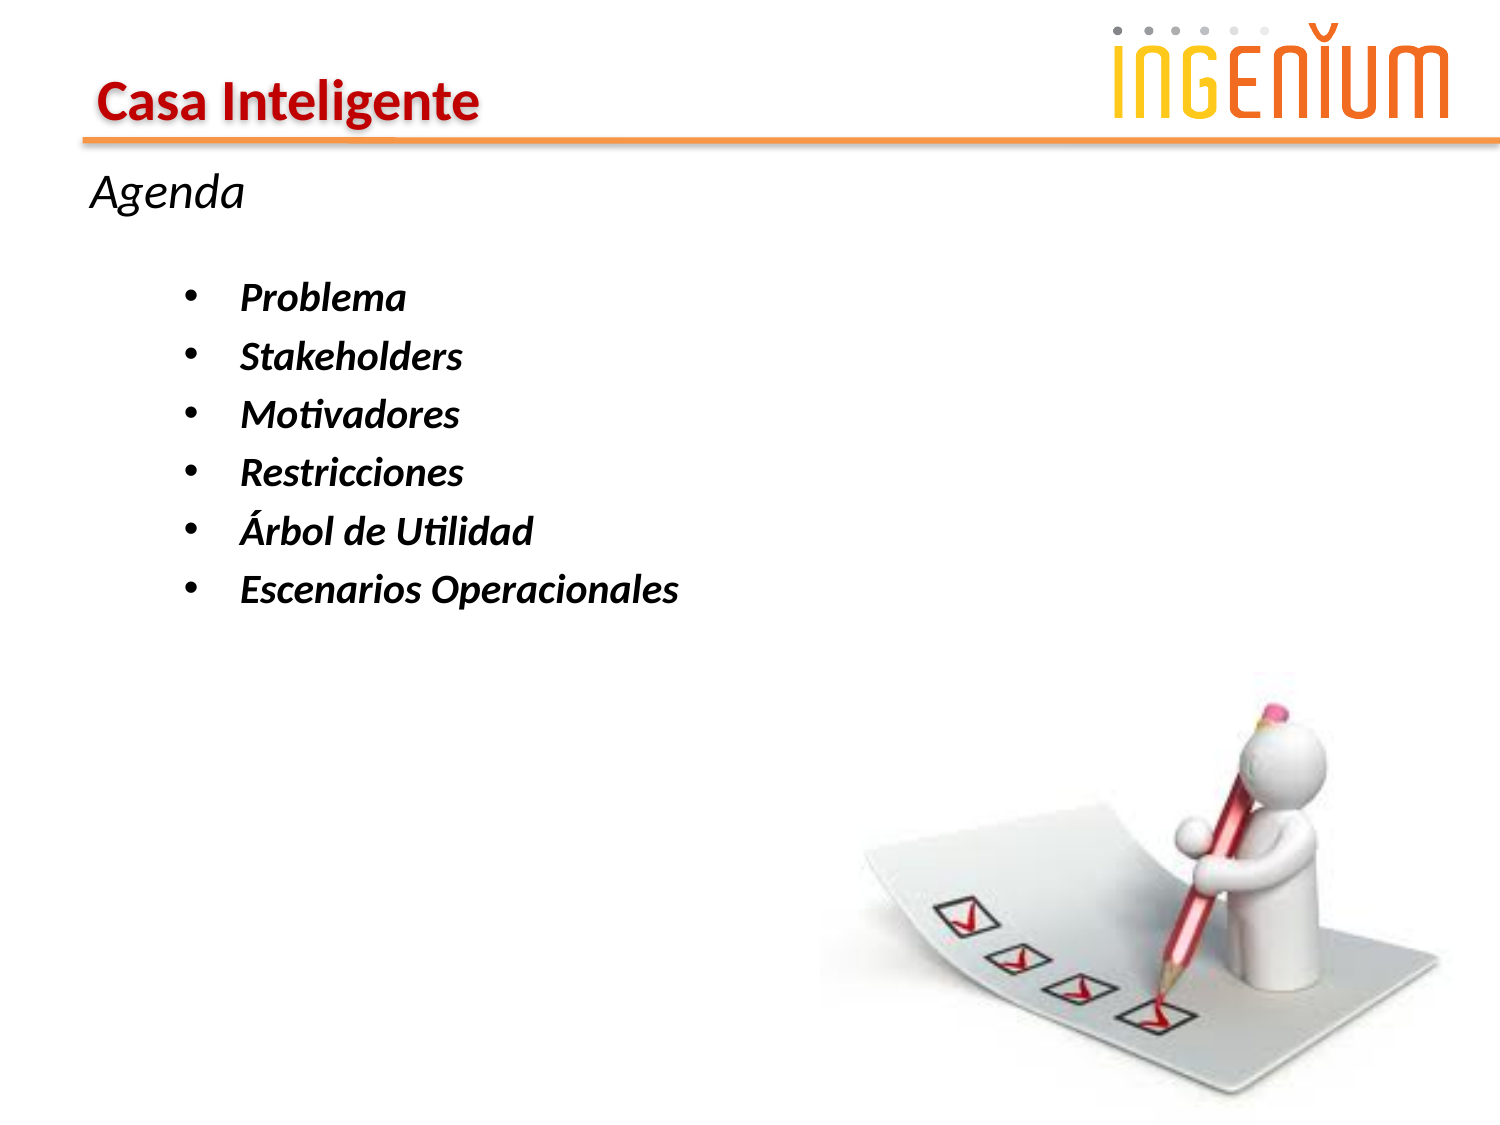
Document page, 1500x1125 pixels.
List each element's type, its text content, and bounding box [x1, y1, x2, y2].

picture [820, 672, 1500, 1125]
text_box Agenda [74, 152, 868, 225]
list Problema Stakeholders Motivadores Restricciones Árbol de Utilidad Escenarios Operacionales [168, 262, 715, 1005]
picture [1113, 23, 1462, 140]
text_box Casa Inteligente [81, 54, 751, 140]
